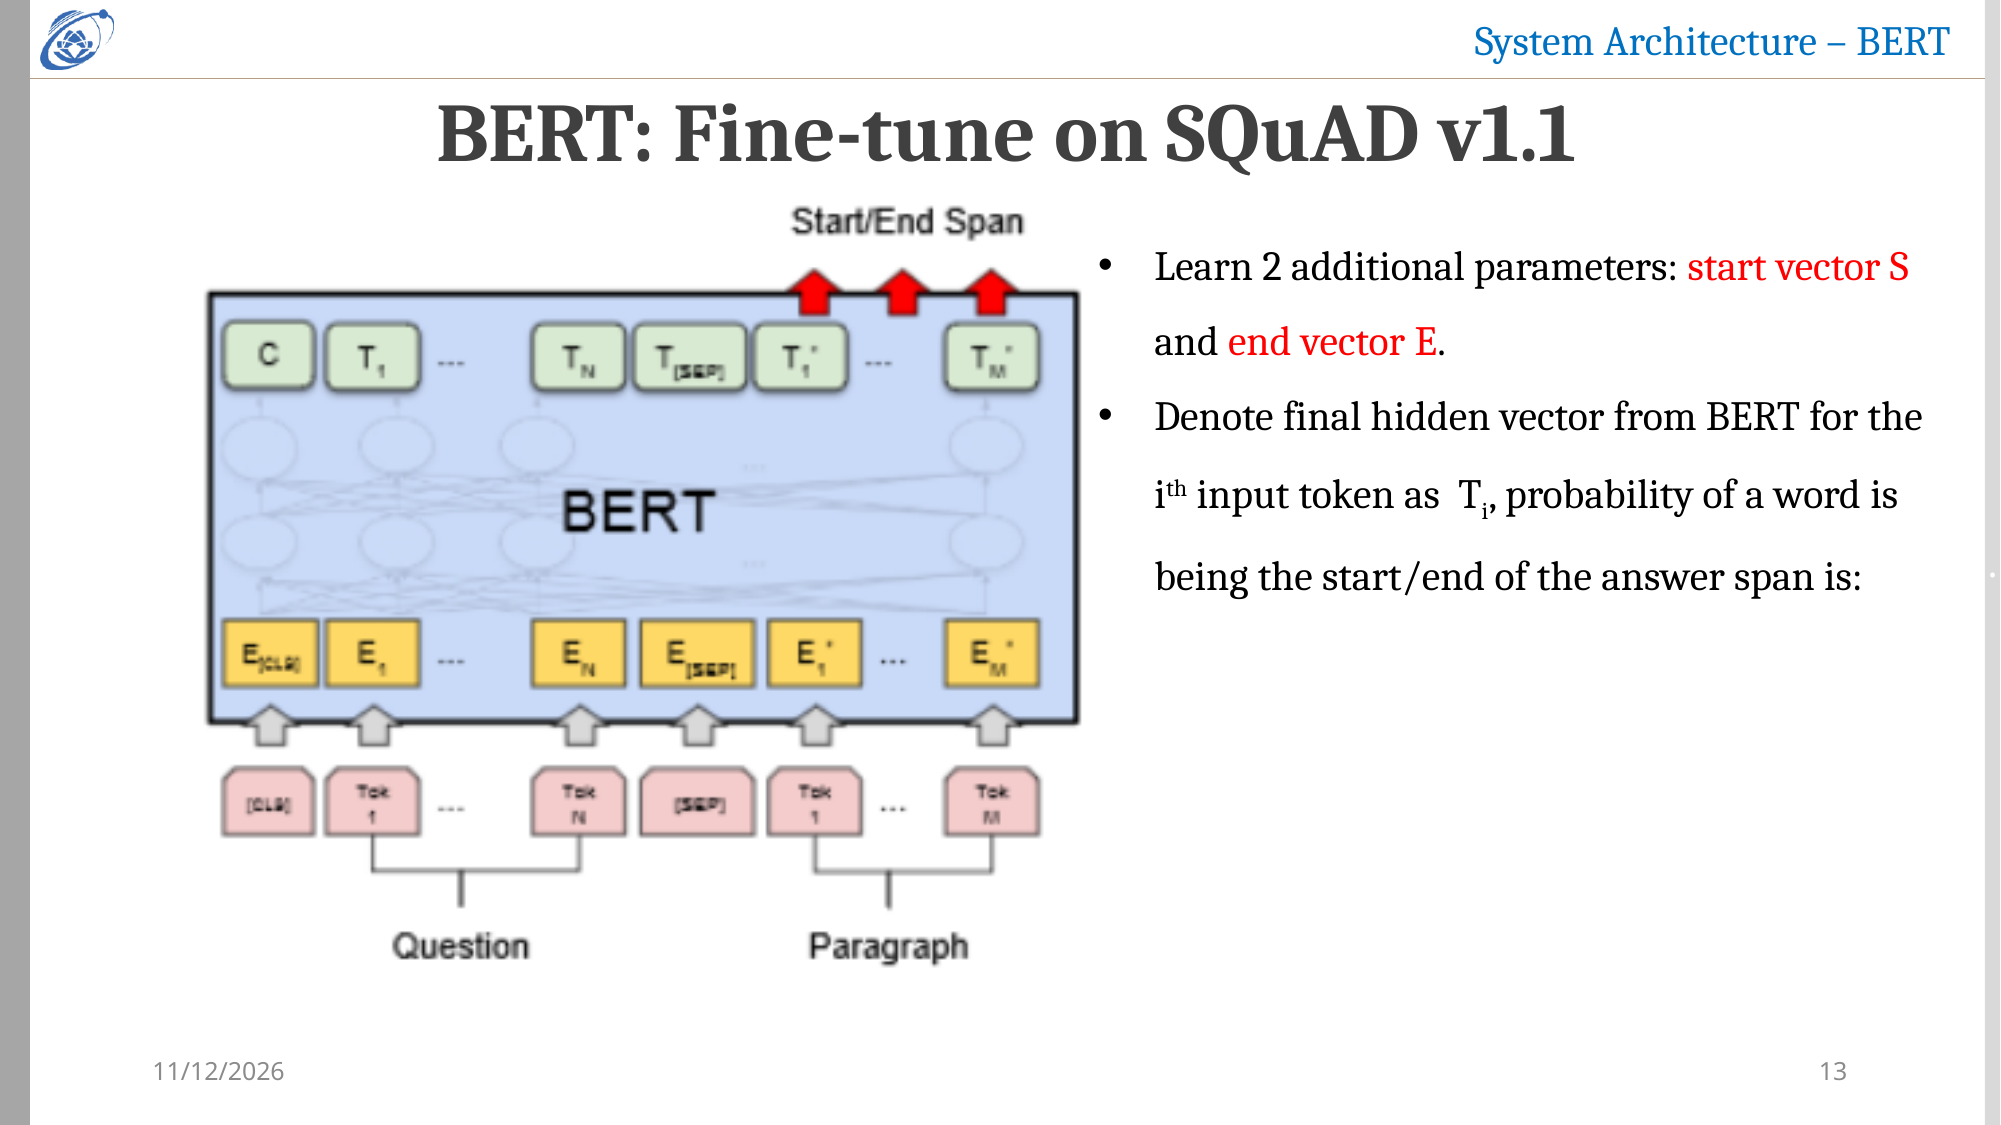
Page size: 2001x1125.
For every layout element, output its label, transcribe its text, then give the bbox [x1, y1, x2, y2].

text_box . [1984, 0, 2000, 1125]
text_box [29, 6, 1985, 79]
slide_number 13 [1412, 1042, 1863, 1103]
text_box [0, 0, 31, 1125]
picture [189, 188, 1103, 992]
text_box BERT: Fine-tune on SQuAD v1.1 [69, 79, 1945, 179]
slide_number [137, 1042, 588, 1103]
